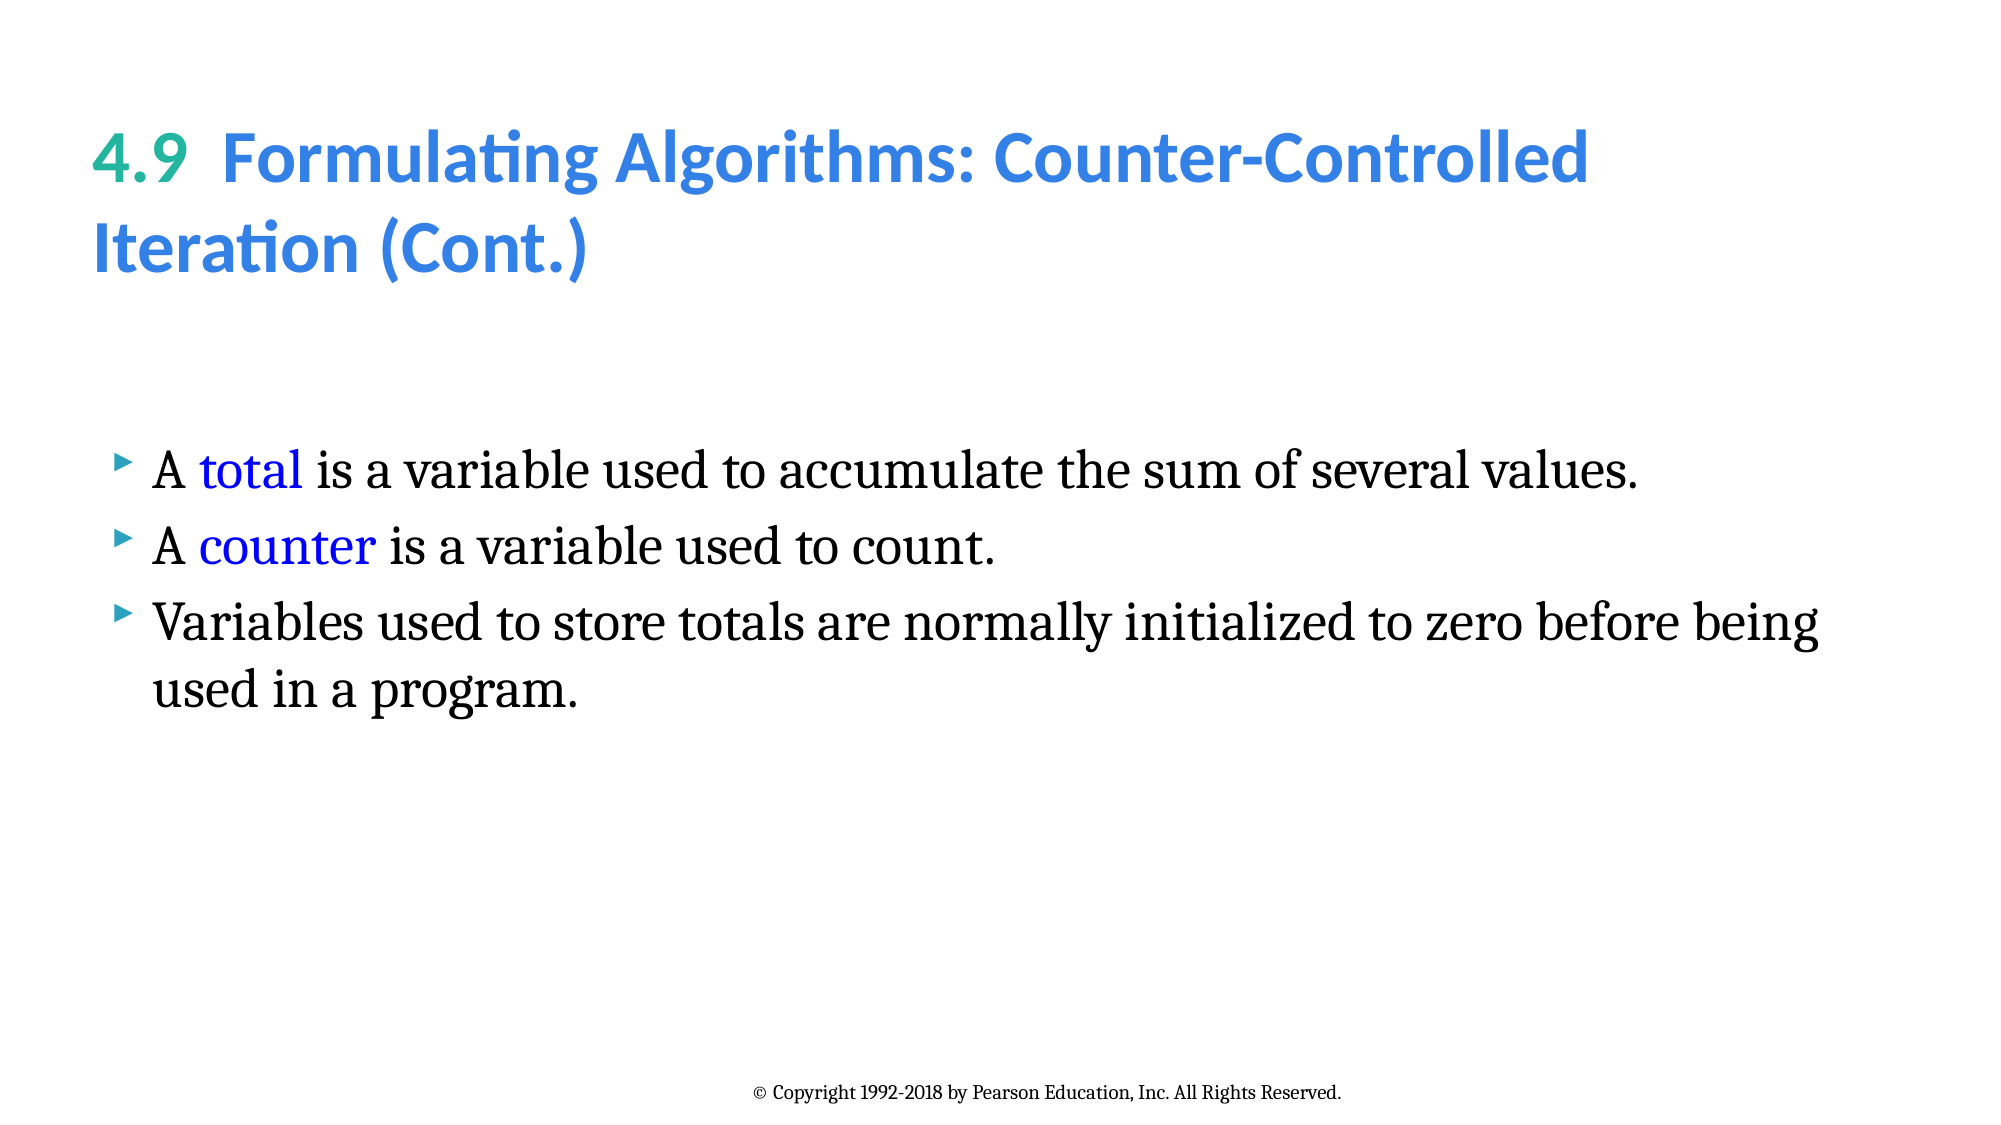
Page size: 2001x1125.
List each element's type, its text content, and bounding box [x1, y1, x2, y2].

title 4.9 Formulating Algorithms: Counter-Controlled Iteration (Cont.) [78, 45, 1892, 350]
footer © Copyright 1992-2018 by Pearson Education, Inc. All Rights Reserved. [736, 1051, 1892, 1112]
list A total is a variable used to accumulate the sum of several values. A counter is a variable used to count. Variables used to store totals are normally initialized to zero before being used in a program. [78, 425, 1892, 1005]
